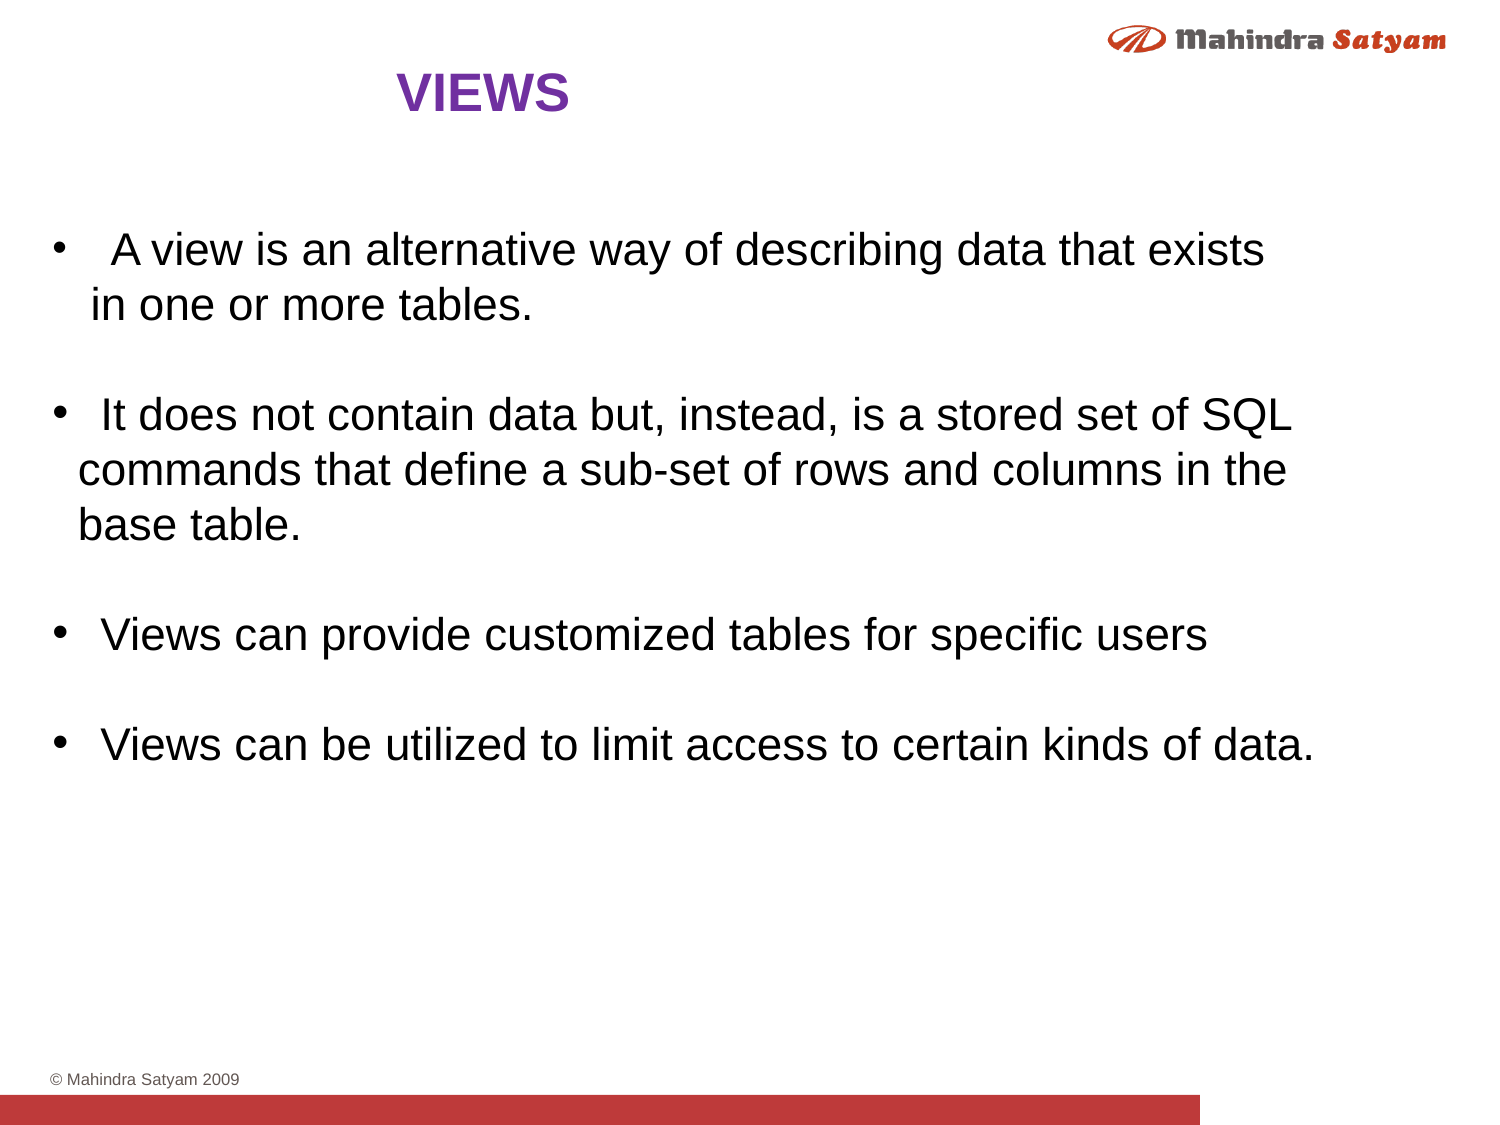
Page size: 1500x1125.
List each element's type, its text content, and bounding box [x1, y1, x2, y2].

text_box A view is an alternative way of describing data that exists in one or more tables. It does not contain data but, instead, is a stored set of SQL commands that define a sub-set of rows and columns in the base table. Views can provide customized tables for specific users Views can be utilized to limit access to certain kinds of data. [37, 212, 1425, 897]
text_box VIEWS [251, 49, 731, 130]
picture [1107, 25, 1446, 53]
